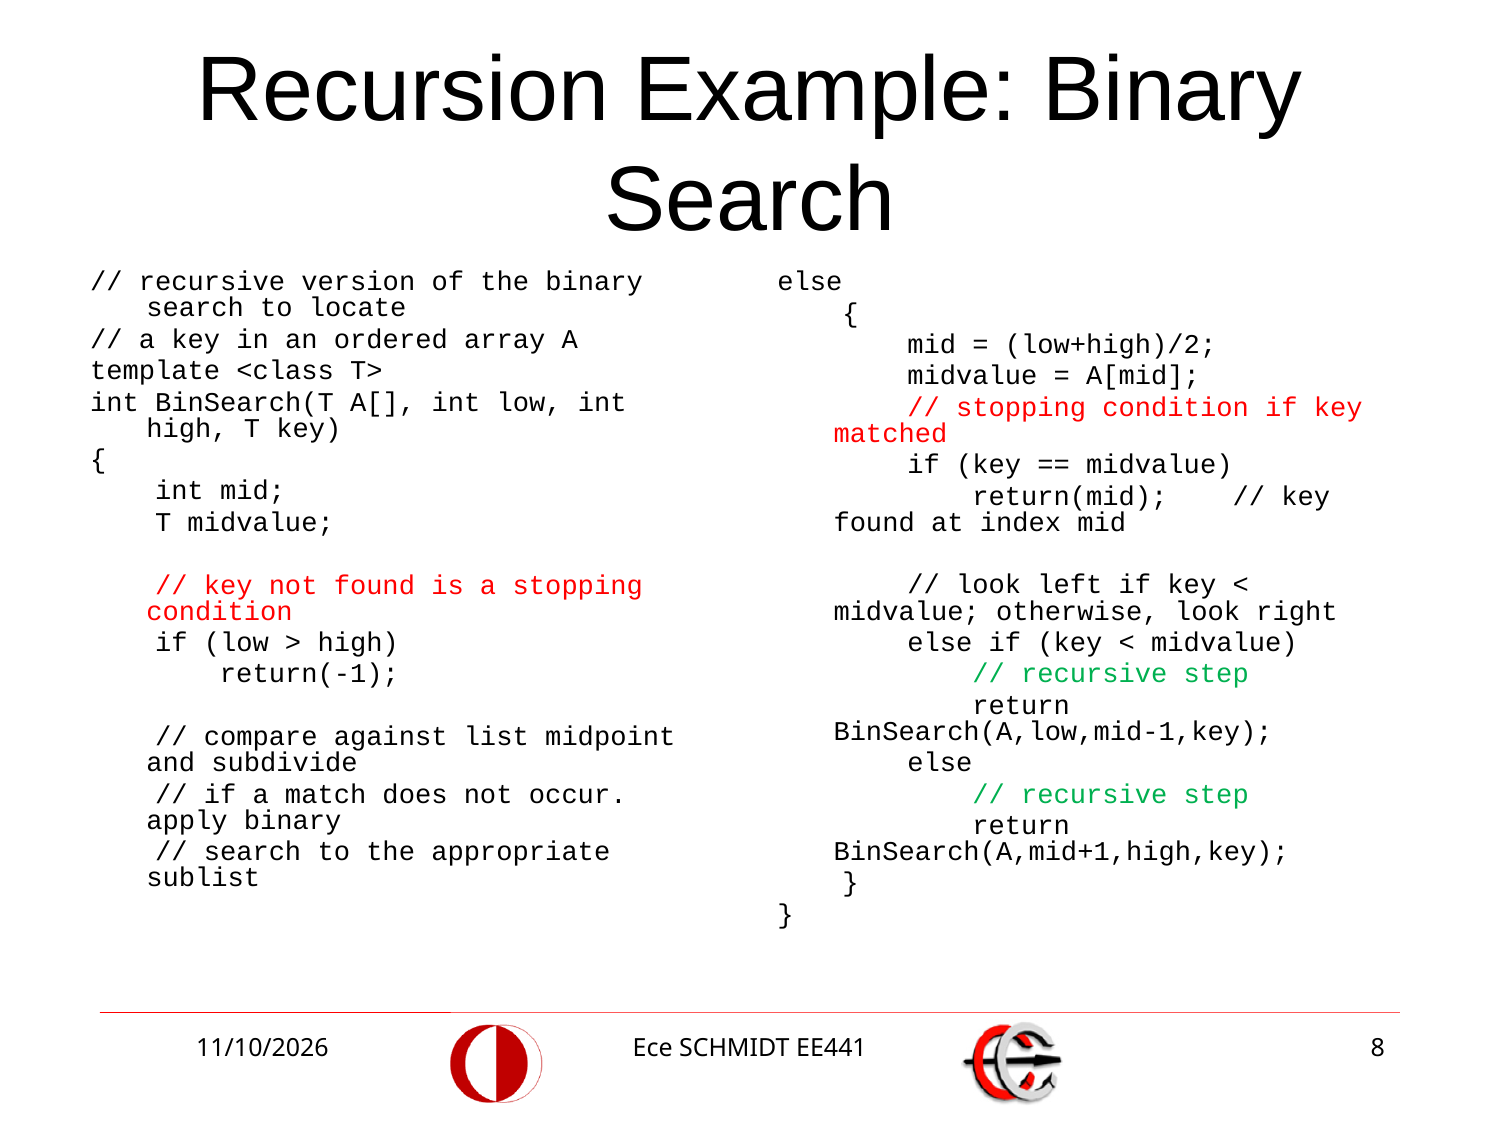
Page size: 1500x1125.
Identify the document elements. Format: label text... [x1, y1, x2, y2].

footer Ece SCHMIDT EE441 [512, 1024, 988, 1103]
text_box // recursive version of the binary search to locate // a key in an ordered array A template <class T> int BinSearch(T A[], int low, int high, T key) { int mid; T midvalue; // key not found is a stopping condition if (low > high) return(-1); // compare against list midpoint and subdivide // if a match does not occur. apply binary // search to the appropriate sublist [74, 262, 738, 1006]
slide_number 8 [1074, 1024, 1400, 1103]
picture [448, 1023, 543, 1103]
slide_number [99, 1024, 425, 1103]
text_box else { mid = (low+high)/2; midvalue = A[mid]; // stopping condition if key matched if (key == midvalue) return(mid); // key found at index mid // look left if key < midvalue; otherwise, look right else if (key < midvalue) // recursive step return BinSearch(A,low,mid-1,key); else // recursive step return BinSearch(A,mid+1,high,key); } } [762, 262, 1425, 1006]
title Recursion Example: Binary Search [75, 45, 1425, 233]
picture [950, 1019, 1068, 1106]
